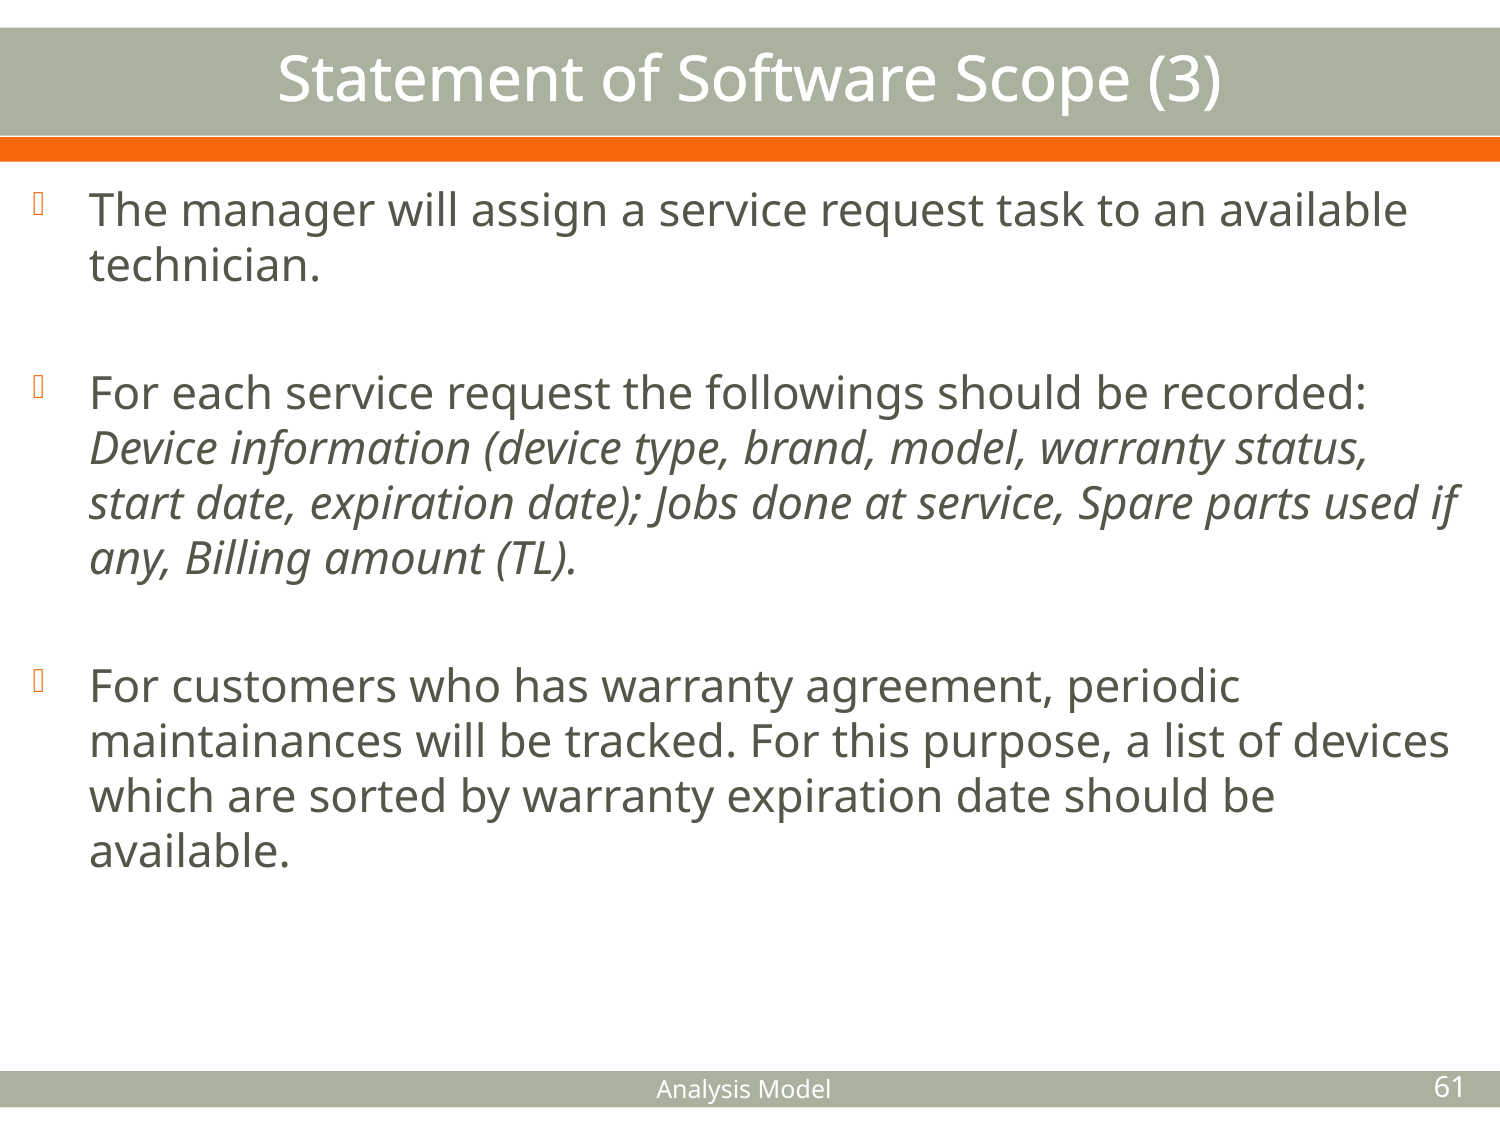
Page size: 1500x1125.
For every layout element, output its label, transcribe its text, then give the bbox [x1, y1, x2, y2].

list The manager will assign a service request task to an available technician. For each service request the followings should be recorded: Device information (device type, brand, model, warranty status, start date, expiration date); Jobs done at service, Spare parts used if any, Billing amount (TL). For customers who has warranty agreement, periodic maintainances will be tracked. For this purpose, a list of devices which are sorted by warranty expiration date should be available. [17, 172, 1483, 1059]
footer Analysis Model [348, 1058, 1140, 1119]
title Statement of Software Scope (3) [0, 29, 1500, 123]
slide_number 61 [1222, 1058, 1483, 1119]
